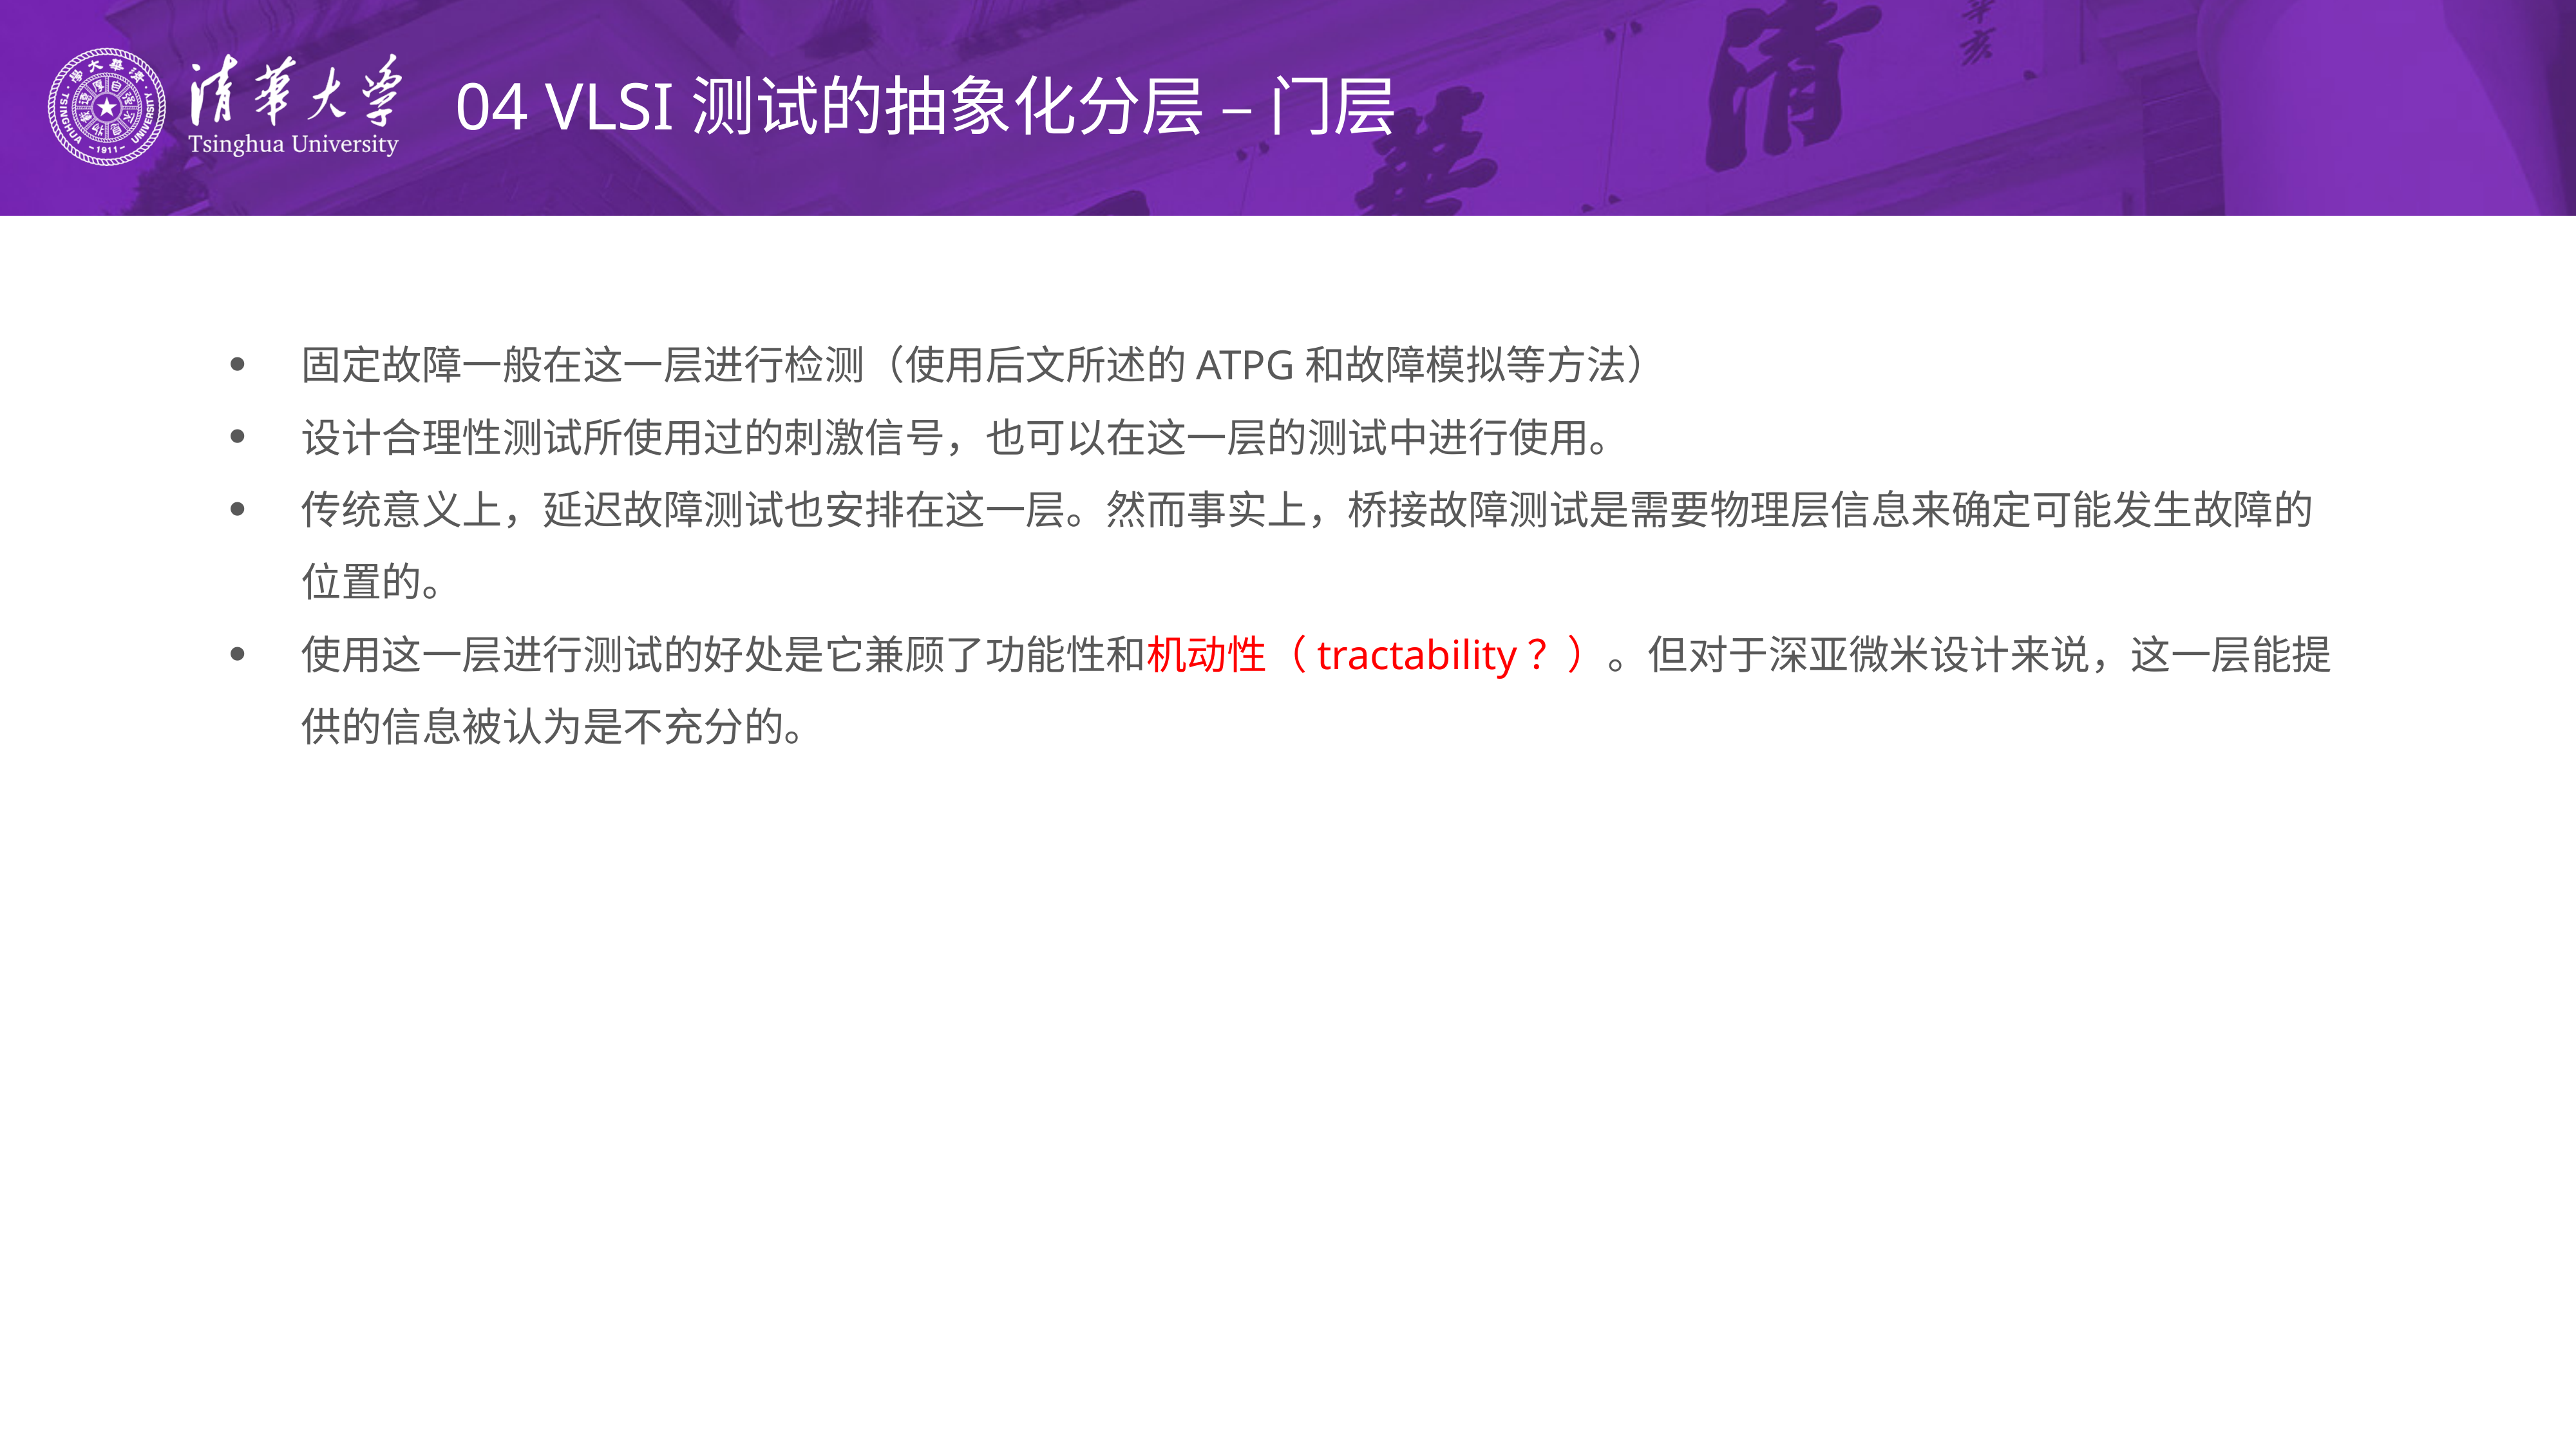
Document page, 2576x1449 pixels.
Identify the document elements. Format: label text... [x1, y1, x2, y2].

text_box 固定故障一般在这一层进行检测（使用后文所述的ATPG和故障模拟等方法） 设计合理性测试所使用过的刺激信号，也可以在这一层的测试中进行使用。 传统意义上，延迟故障测试也安排在这一层。然而事实上，桥接故障测试是需要物理层信息来确定可能发生故障的位置的。 使用这一层进行测试的好处是它兼顾了功能性和机动性（tractability？）。但对于深亚微米设计来说，这一层能提供的信息被认为是不充分的。 [130, 310, 2350, 1385]
title 04 VLSI测试的抽象化分层 – 门层 [449, 41, 1951, 166]
picture [0, 0, 2576, 216]
